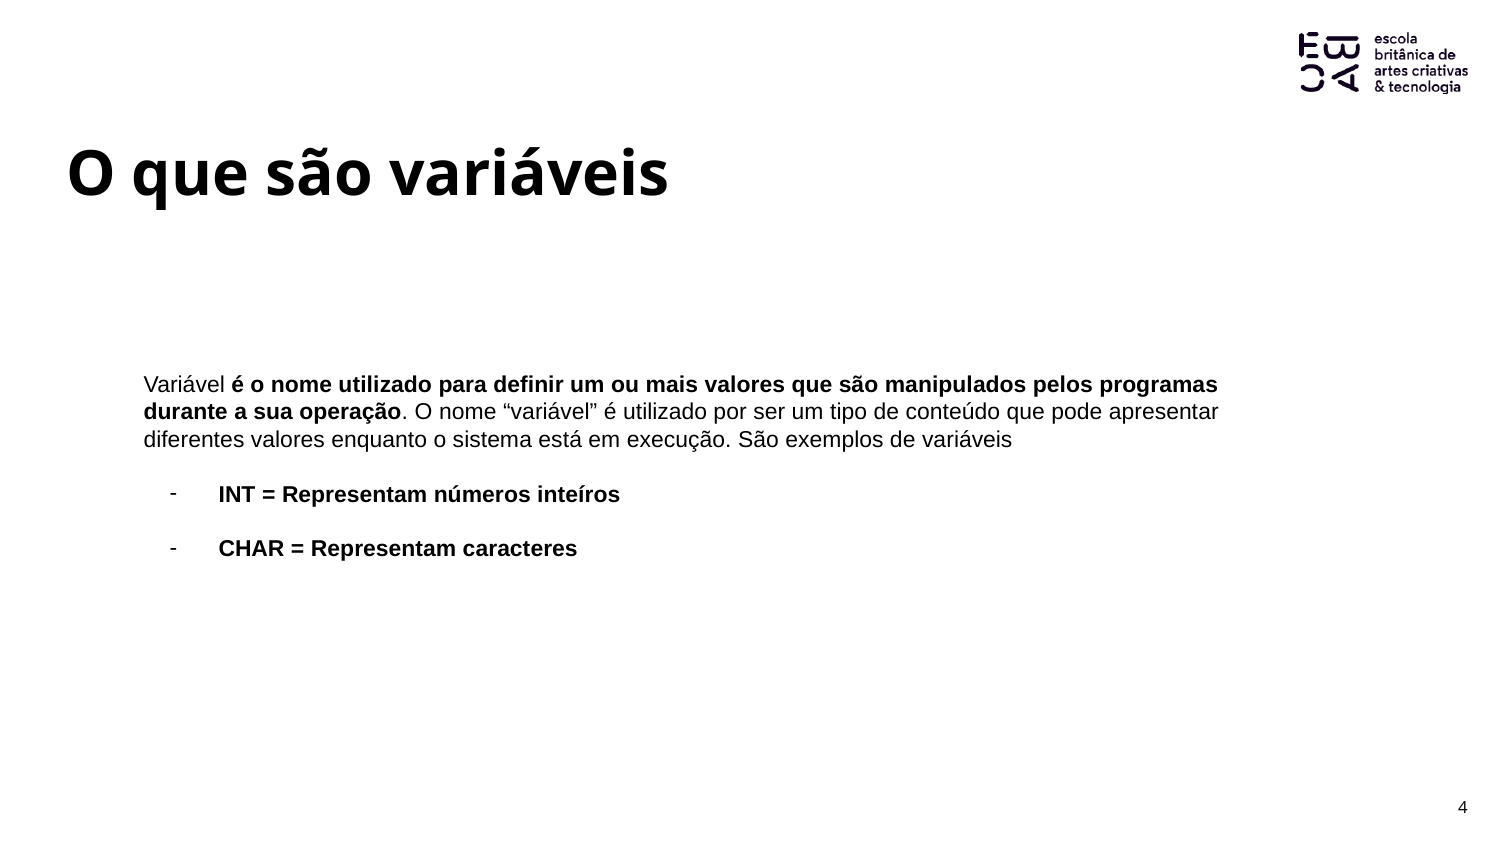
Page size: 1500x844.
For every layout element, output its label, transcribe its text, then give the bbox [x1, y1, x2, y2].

picture [1298, 32, 1468, 94]
text_box O que são variáveis [51, 125, 1300, 216]
text_box Variável é o nome utilizado para definir um ou mais valores que são manipulados pelos programas durante a sua operação. O nome “variável” é utilizado por ser um tipo de conteúdo que pode apresentar diferentes valores enquanto o sistema está em execução. São exemplos de variáveis INT = Representam números inteíros CHAR = Representam caracteres [128, 361, 1300, 642]
text_box ‹#› [1371, 789, 1483, 835]
